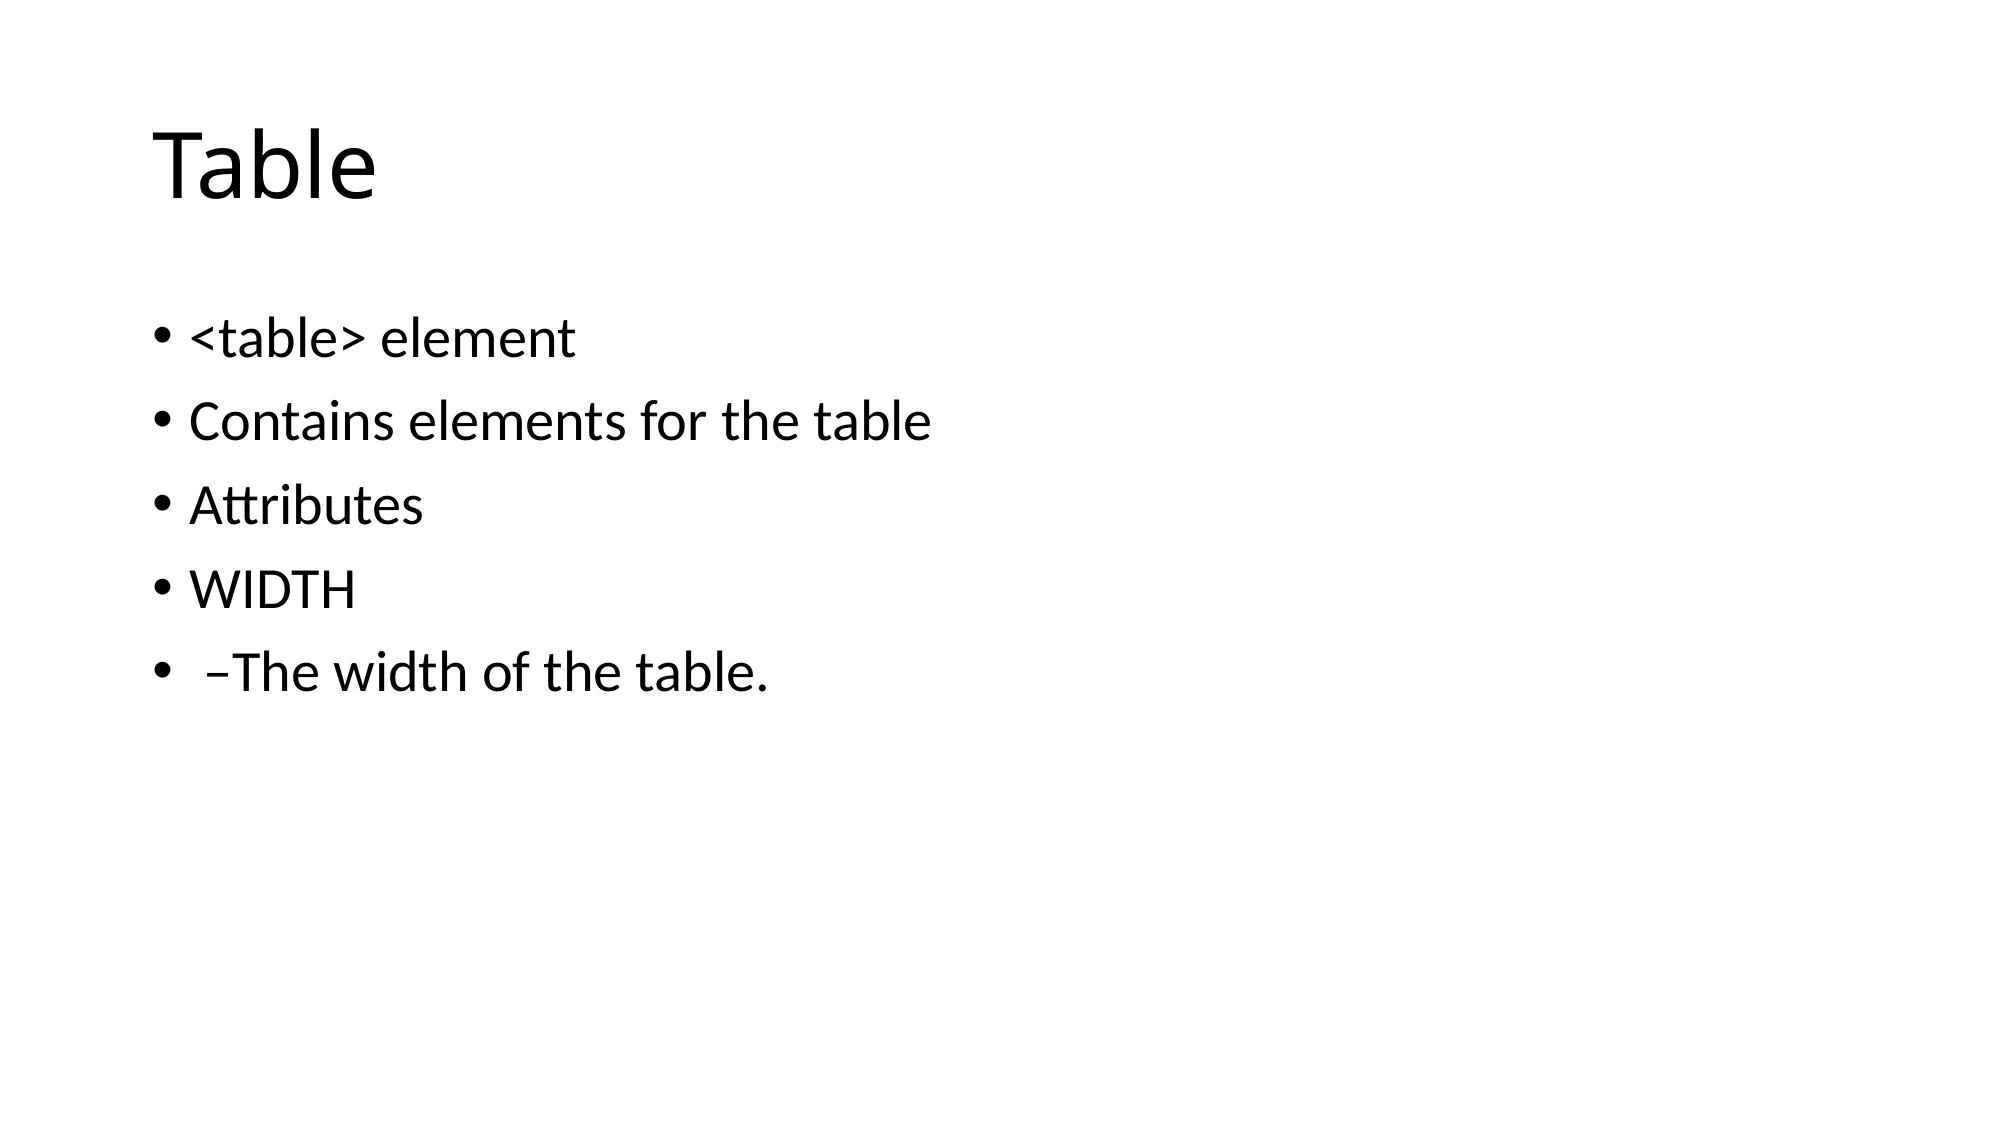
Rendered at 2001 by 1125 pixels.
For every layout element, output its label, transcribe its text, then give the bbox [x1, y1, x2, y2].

title Table [137, 59, 1863, 278]
list <table> element Contains elements for the table Attributes WIDTH –The width of the table. [137, 299, 1863, 1014]
